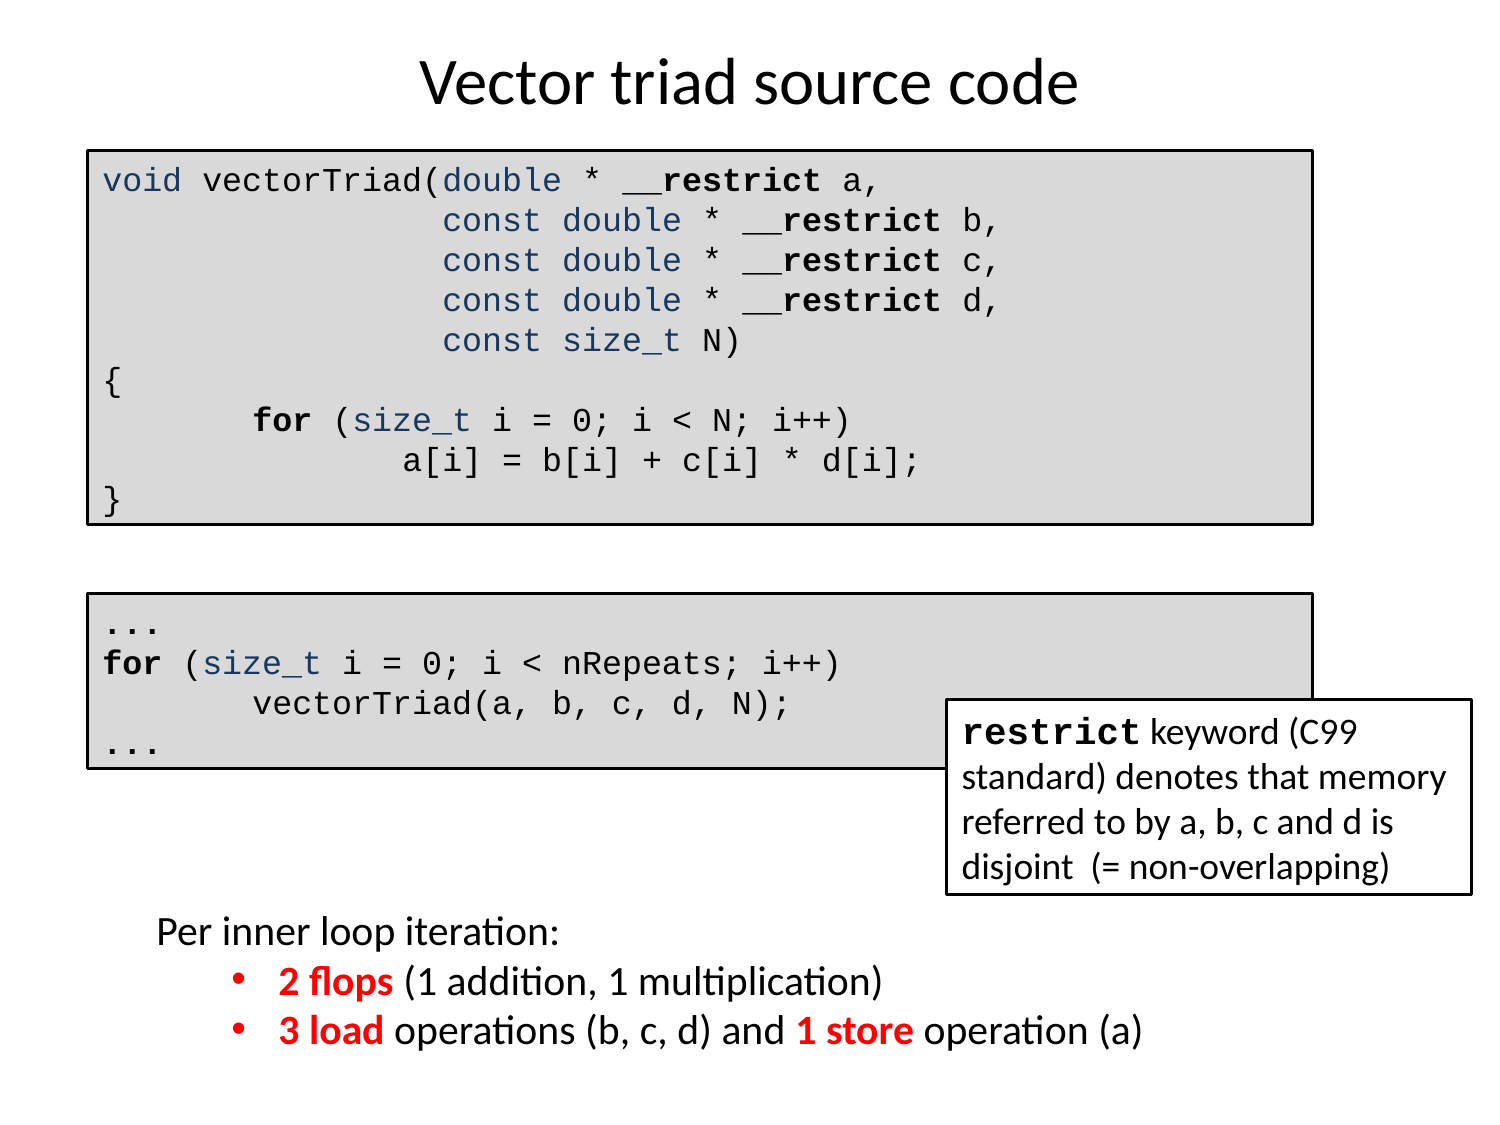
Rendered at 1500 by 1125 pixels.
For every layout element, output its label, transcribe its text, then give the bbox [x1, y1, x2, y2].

title Vector triad source code [75, 24, 1425, 130]
text_box void vectorTriad(double * __restrict a, const double * __restrict b, const double * __restrict c, const double * __restrict d, const size_t N) { for (size_t i = 0; i < N; i++) a[i] = b[i] + c[i] * d[i]; } [87, 150, 1313, 525]
text_box restrict keyword (C99 standard) denotes that memory referred to by a, b, c and d is disjoint (= non-overlapping) [946, 699, 1472, 895]
text_box Per inner loop iteration: 2 flops (1 addition, 1 multiplication) 3 load operations (b, c, d) and 1 store operation (a) [141, 895, 1159, 1061]
text_box ... for (size_t i = 0; i < nRepeats; i++) vectorTriad(a, b, c, d, N); ... [87, 593, 1313, 769]
